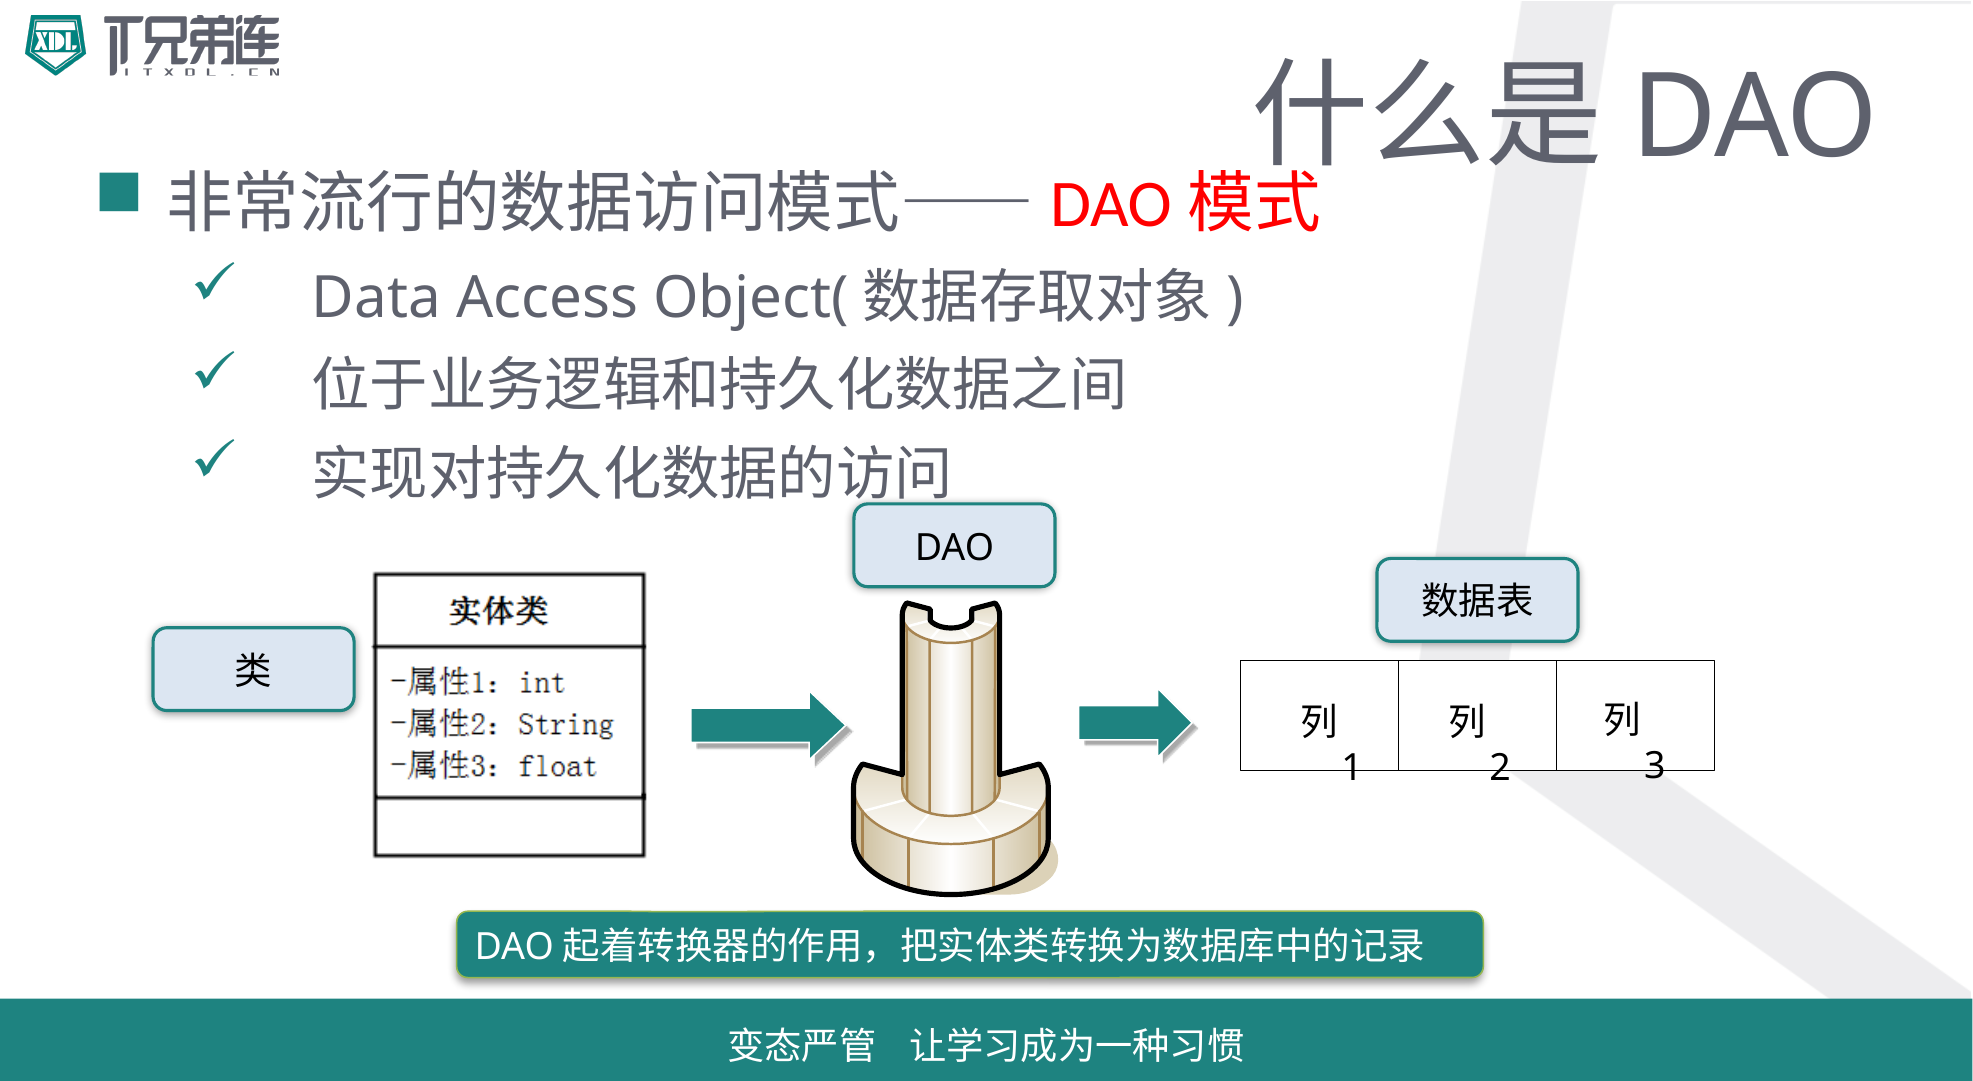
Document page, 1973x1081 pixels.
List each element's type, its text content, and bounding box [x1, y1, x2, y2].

picture [25, 15, 279, 76]
text_box [1078, 688, 1193, 758]
text_box 数据表 [1376, 558, 1579, 642]
text_box DAO [853, 503, 1055, 587]
list 非常流行的数据访问模式——DAO模式 Data Access Object(数据存取对象) 位于业务逻辑和持久化数据之间 实现对持久化数据的访问 [86, 152, 1887, 939]
title 什么是DAO [353, 5, 1887, 214]
text_box 类 [153, 627, 355, 711]
picture [369, 569, 649, 860]
text_box [690, 690, 839, 760]
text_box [1235, 652, 1720, 779]
text_box DAO起着转换器的作用，把实体类转换为数据库中的记录 [456, 911, 1484, 978]
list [846, 596, 1063, 902]
